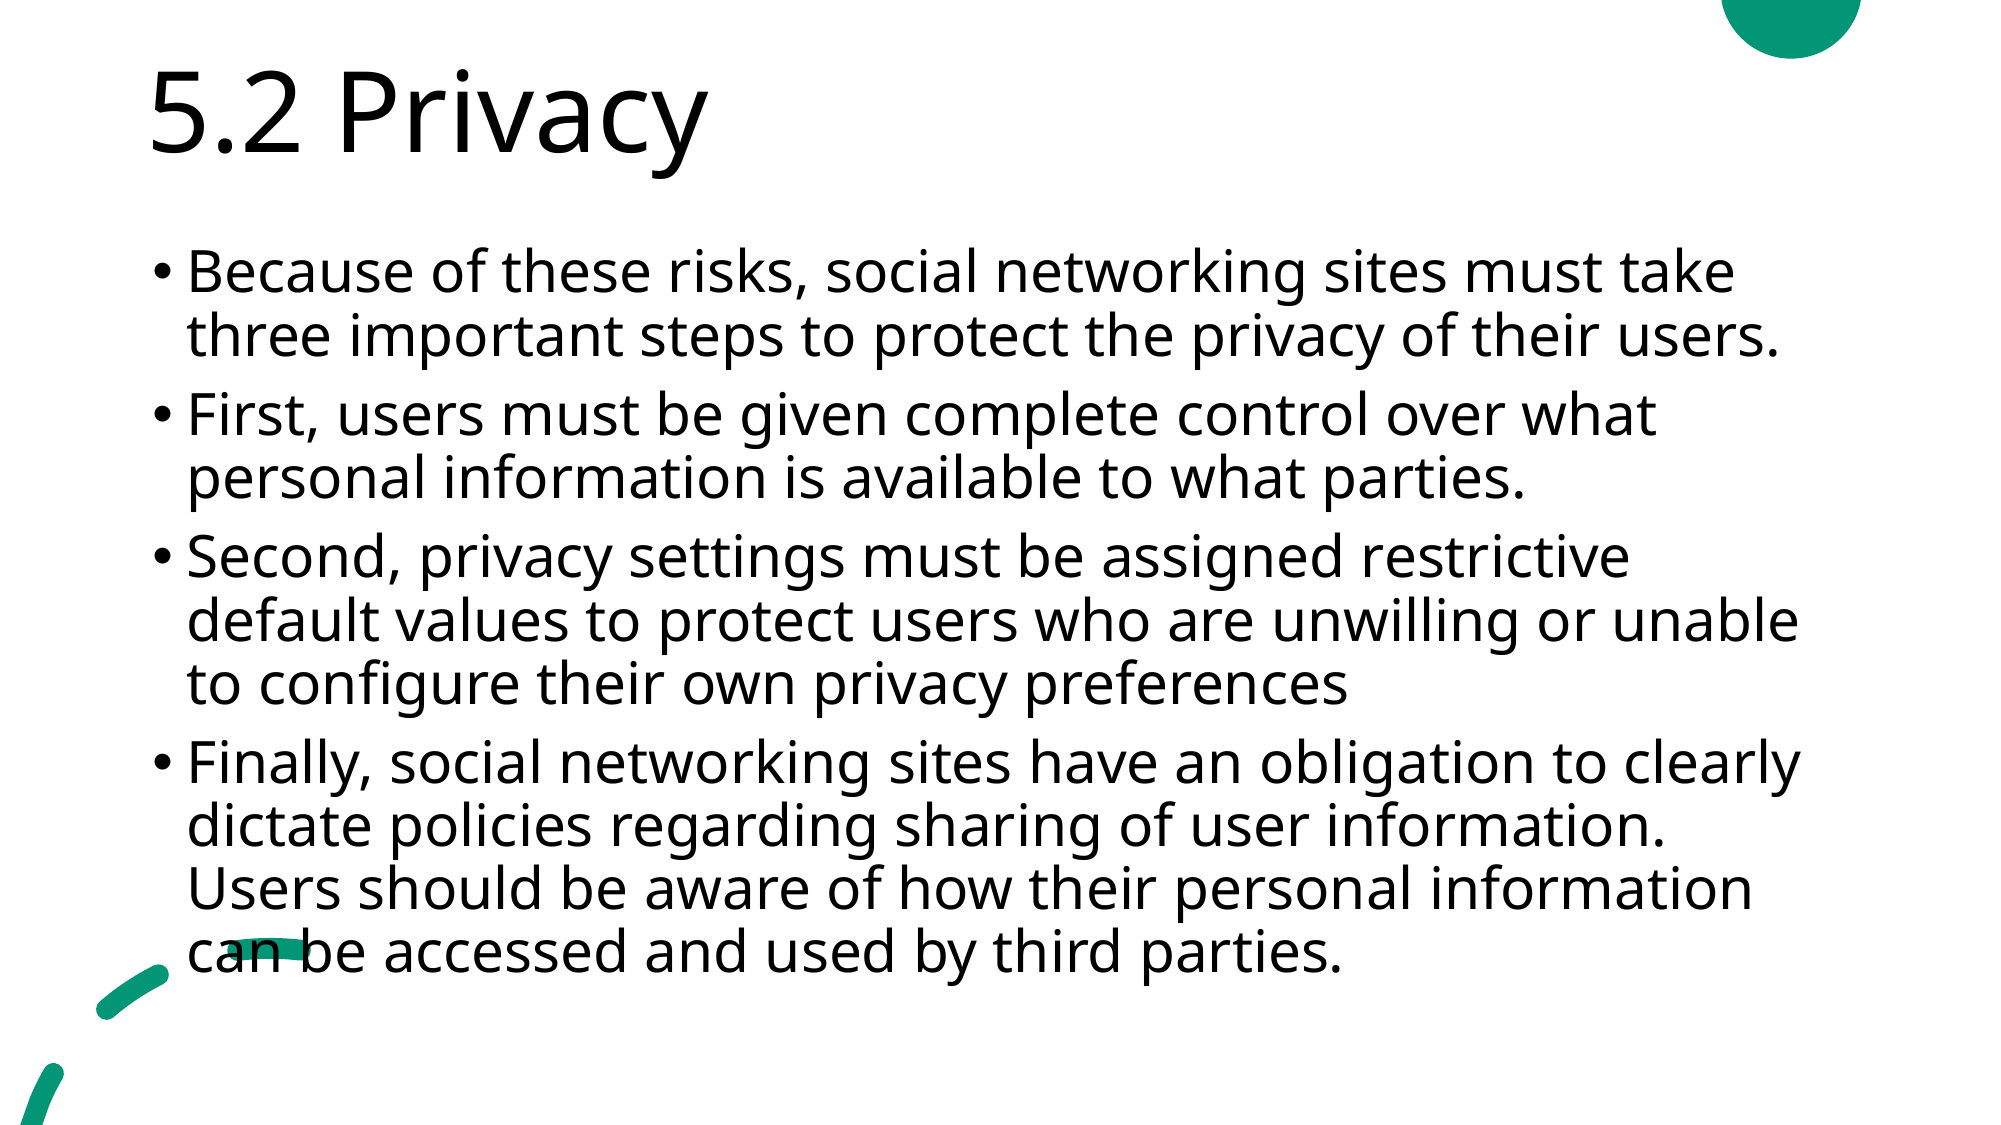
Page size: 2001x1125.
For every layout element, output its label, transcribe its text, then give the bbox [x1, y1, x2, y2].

list Because of these risks, social networking sites must take three important steps to protect the privacy of their users. First, users must be given complete control over what personal information is available to what parties. Second, privacy settings must be assigned restrictive default values to protect users who are unwilling or unable to configure their own privacy preferences Finally, social networking sites have an obligation to clearly dictate policies regarding sharing of user information. Users should be aware of how their personal information can be accessed and used by third parties. [137, 234, 1847, 1091]
title 5.2 Privacy [131, 34, 1813, 198]
